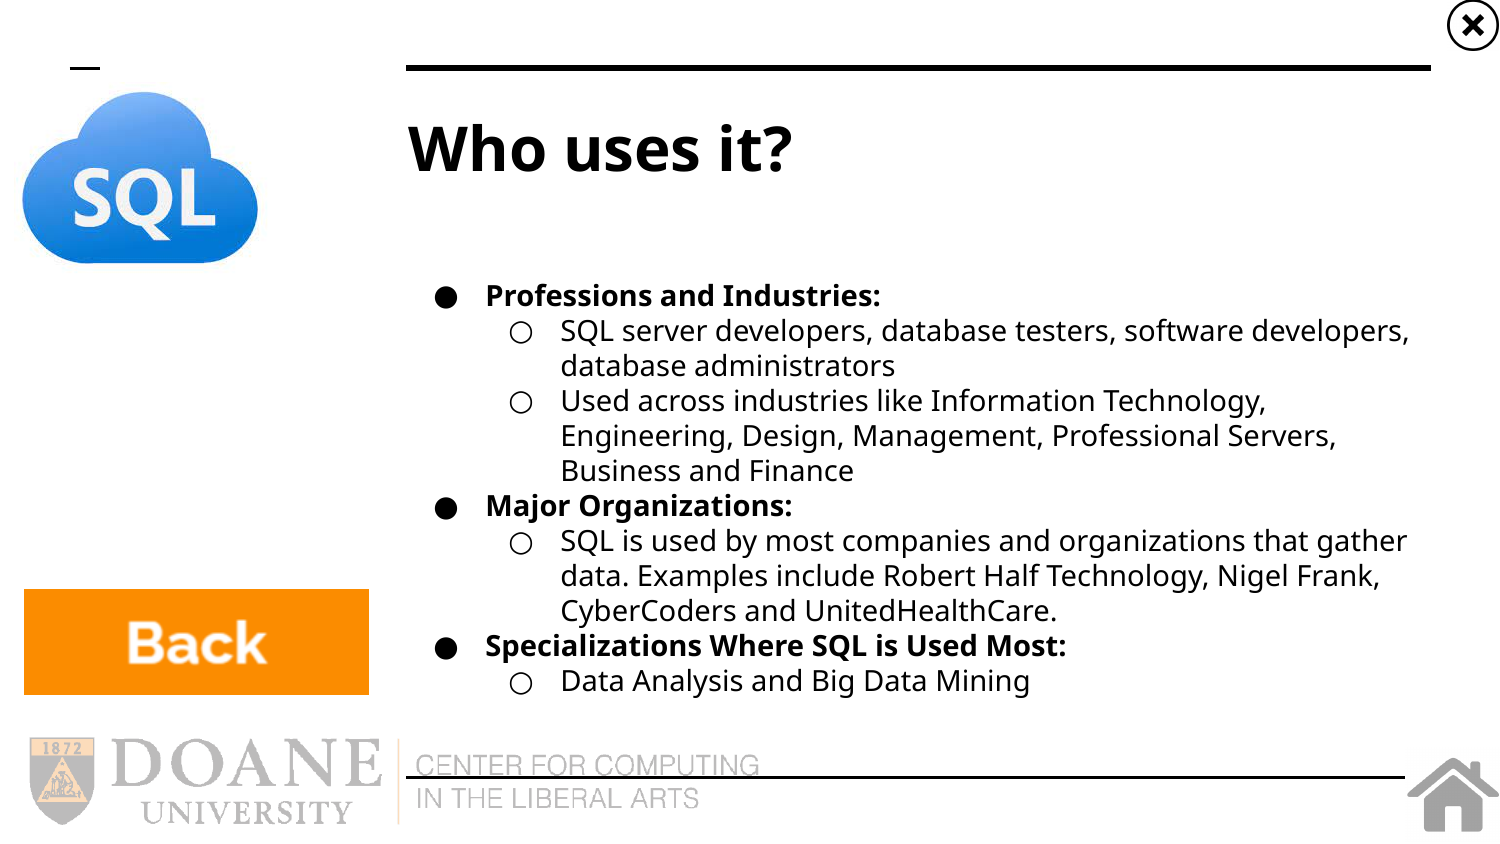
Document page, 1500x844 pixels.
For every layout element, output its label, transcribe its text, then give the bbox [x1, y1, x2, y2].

list Professions and Industries: SQL server developers, database testers, software developers, database administrators Used across industries like Information Technology, Engineering, Design, Management, Professional Servers, Business and Finance Major Organizations: SQL is used by most companies and organizations that gather data. Examples include Robert Half Technology, Nigel Frank, CyberCoders and UnitedHealthCare. Specializations Where SQL is Used Most: Data Analysis and Big Data Mining [395, 261, 1433, 755]
picture [1446, 0, 1499, 52]
title Who uses it? [393, 94, 1431, 199]
picture [1405, 747, 1500, 842]
picture [14, 82, 269, 274]
picture [24, 589, 369, 695]
